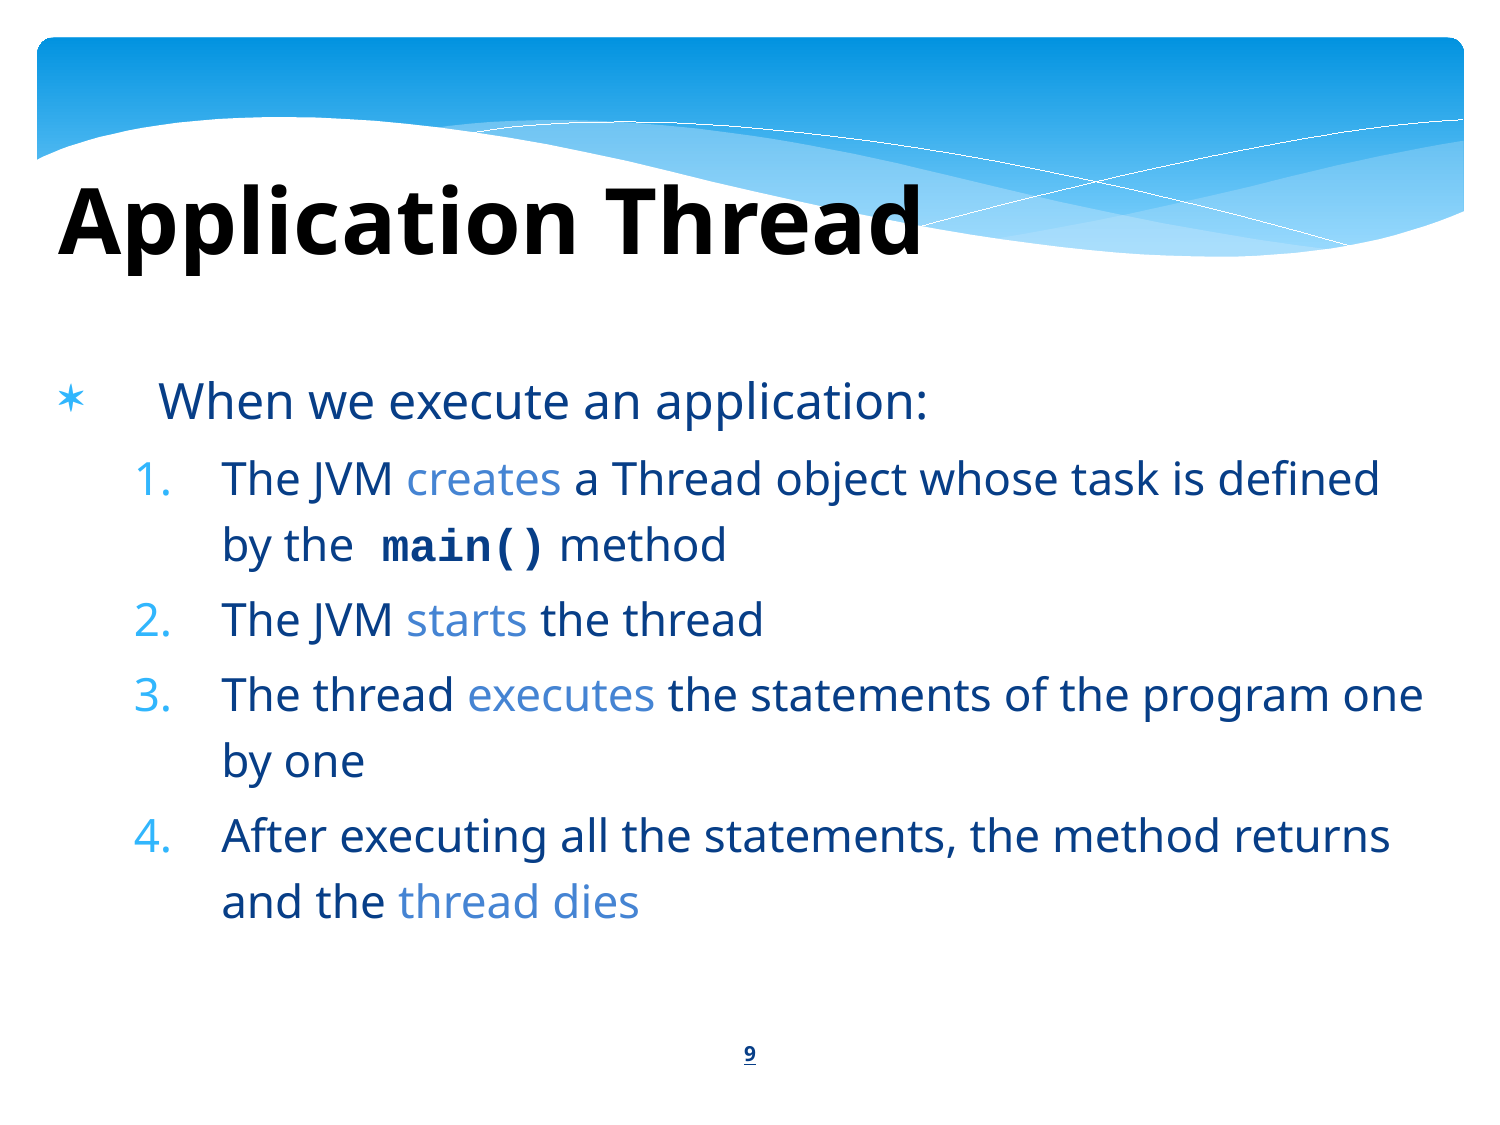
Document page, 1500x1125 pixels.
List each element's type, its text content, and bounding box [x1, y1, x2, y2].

list When we execute an application: The JVM creates a Thread object whose task is defined by the main() method The JVM starts the thread The thread executes the statements of the program one by one After executing all the statements, the method returns and the thread dies [43, 350, 1457, 1125]
title Application Thread [43, 148, 1232, 287]
